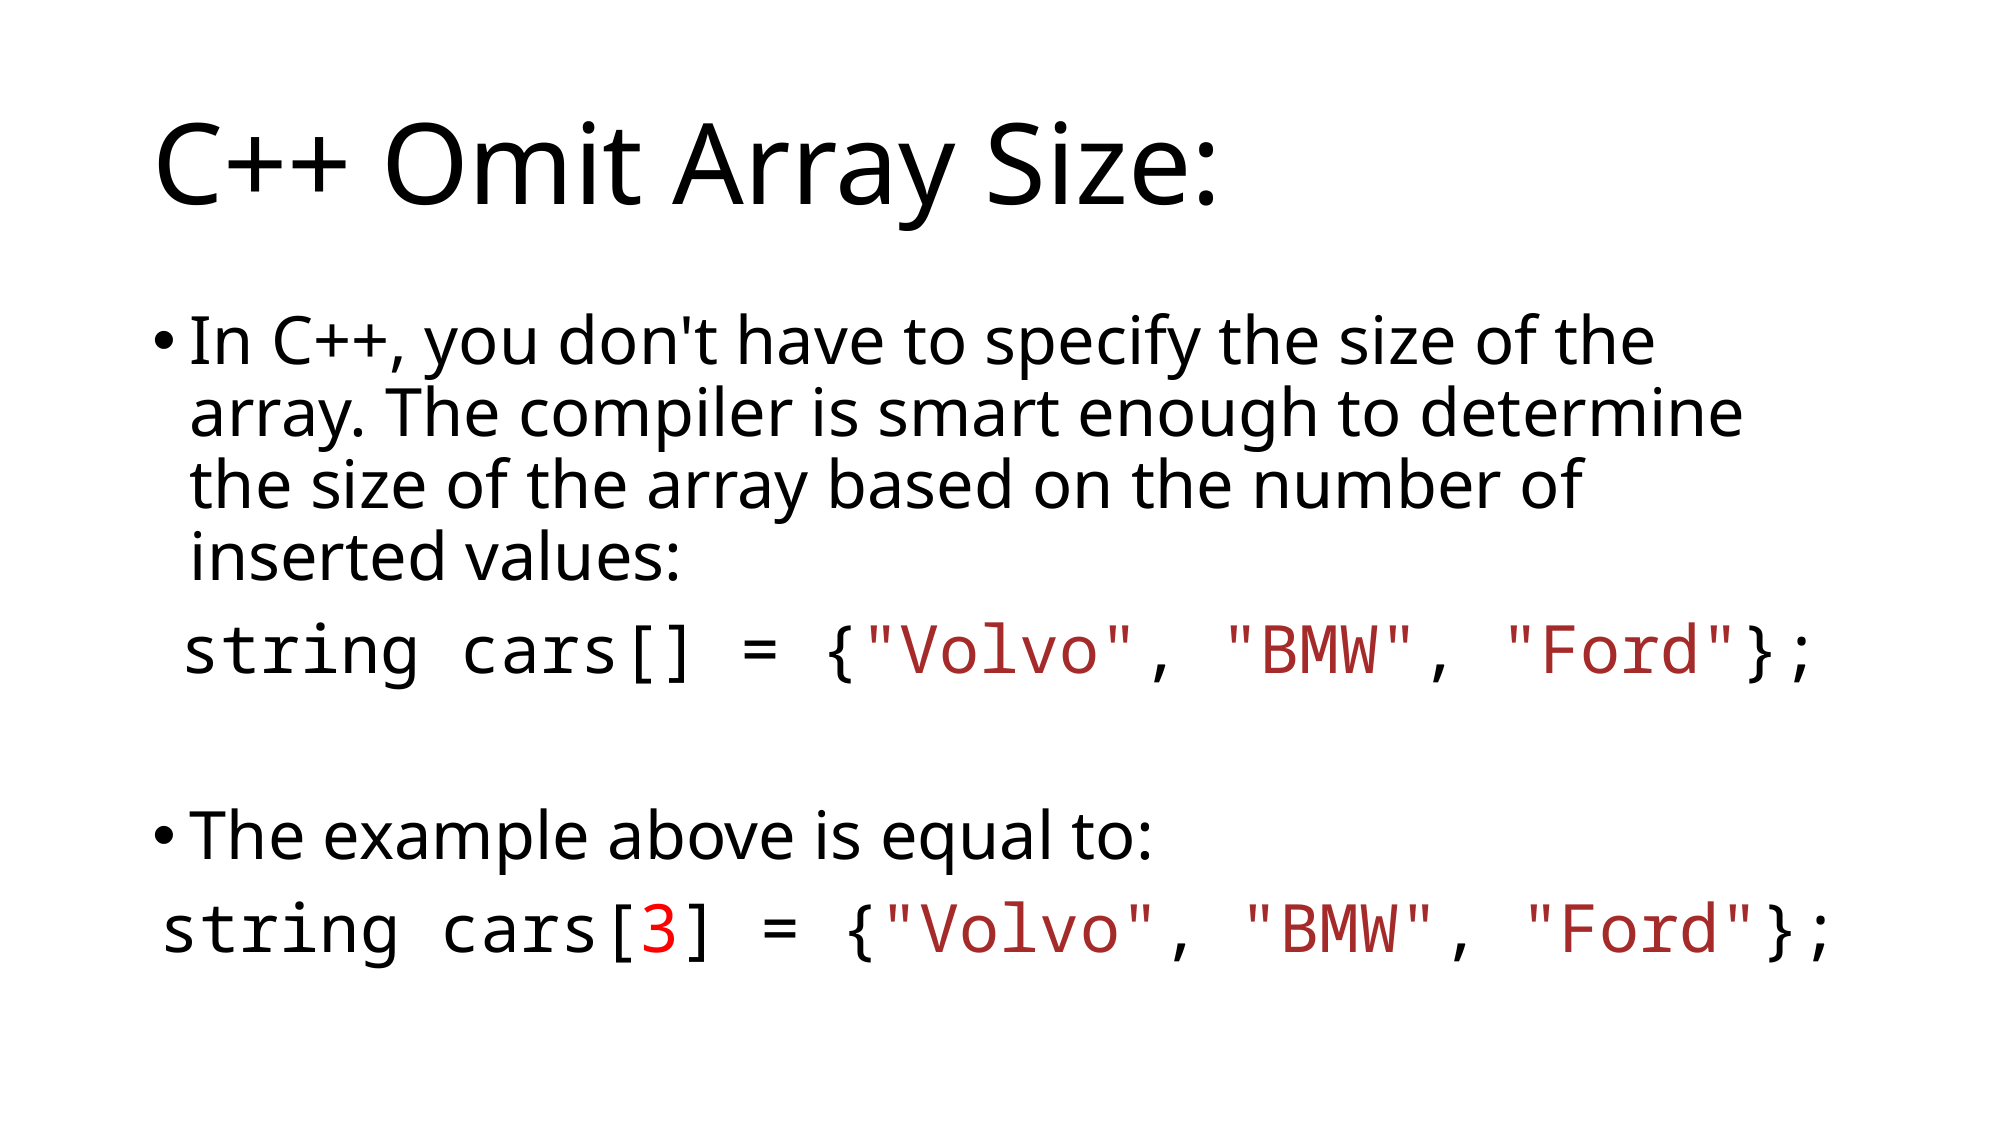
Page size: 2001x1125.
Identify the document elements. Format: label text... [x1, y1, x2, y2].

list In C++, you don't have to specify the size of the array. The compiler is smart enough to determine the size of the array based on the number of inserted values: string cars[] = {"Volvo", "BMW", "Ford"}; The example above is equal to: string cars[3] = {"Volvo", "BMW", "Ford"}; [137, 299, 1863, 1014]
title C++ Omit Array Size: [137, 59, 1863, 278]
